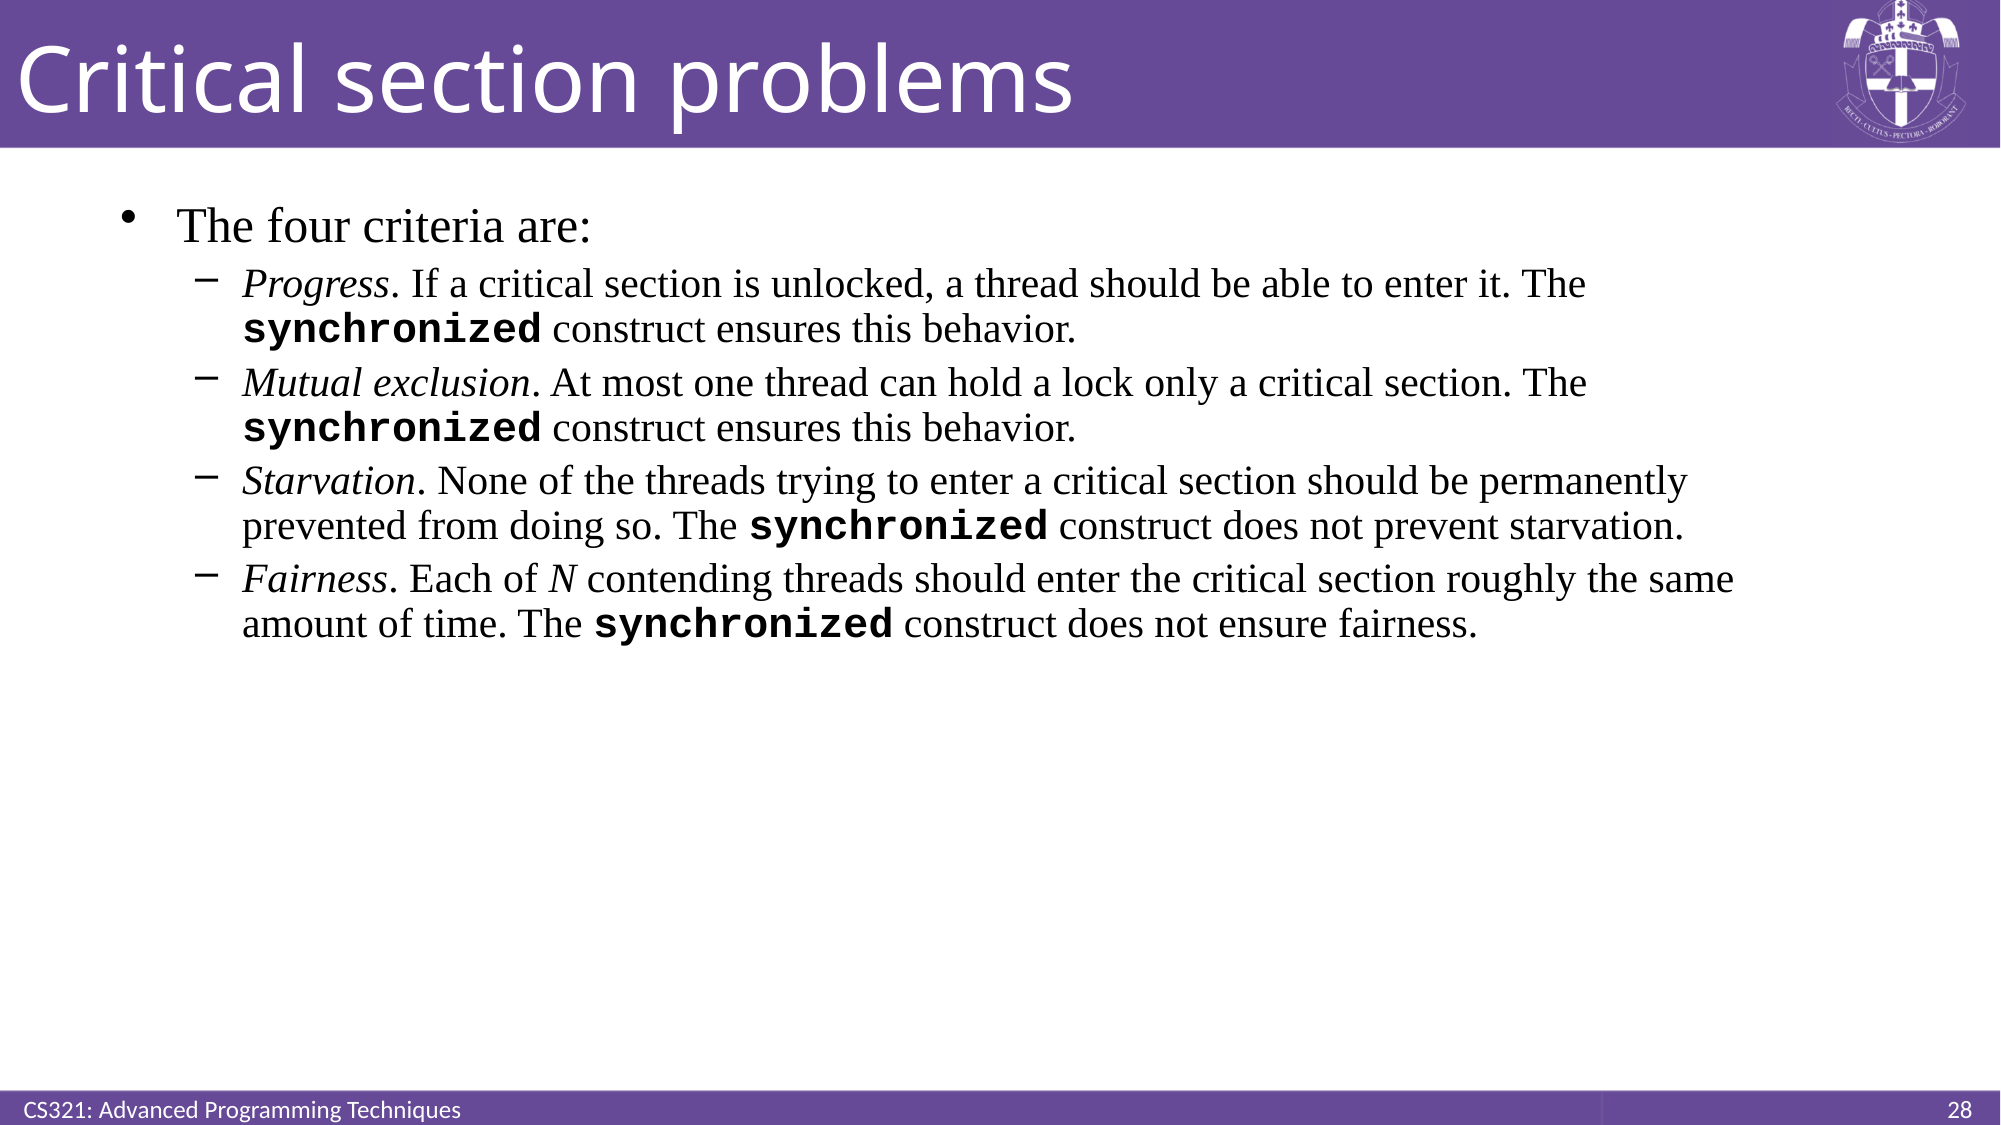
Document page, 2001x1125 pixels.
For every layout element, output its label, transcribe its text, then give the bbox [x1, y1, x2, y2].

picture [0, 0, 2001, 1125]
list The four criteria are: Progress. If a critical section is unlocked, a thread should be able to enter it. The synchronized construct ensures this behavior. Mutual exclusion. At most one thread can hold a lock only a critical section. The synchronized construct ensures this behavior. Starvation. None of the threads trying to enter a critical section should be permanently prevented from doing so. The synchronized construct does not prevent starvation. Fairness. Each of N contending threads should enter the critical section roughly the same amount of time. The synchronized construct does not ensure fairness. [105, 191, 1831, 995]
title Critical section problems [0, 0, 1758, 192]
footer CS321: Advanced Programming Techniques [8, 1078, 499, 1125]
slide_number 28 [1862, 1078, 1994, 1125]
